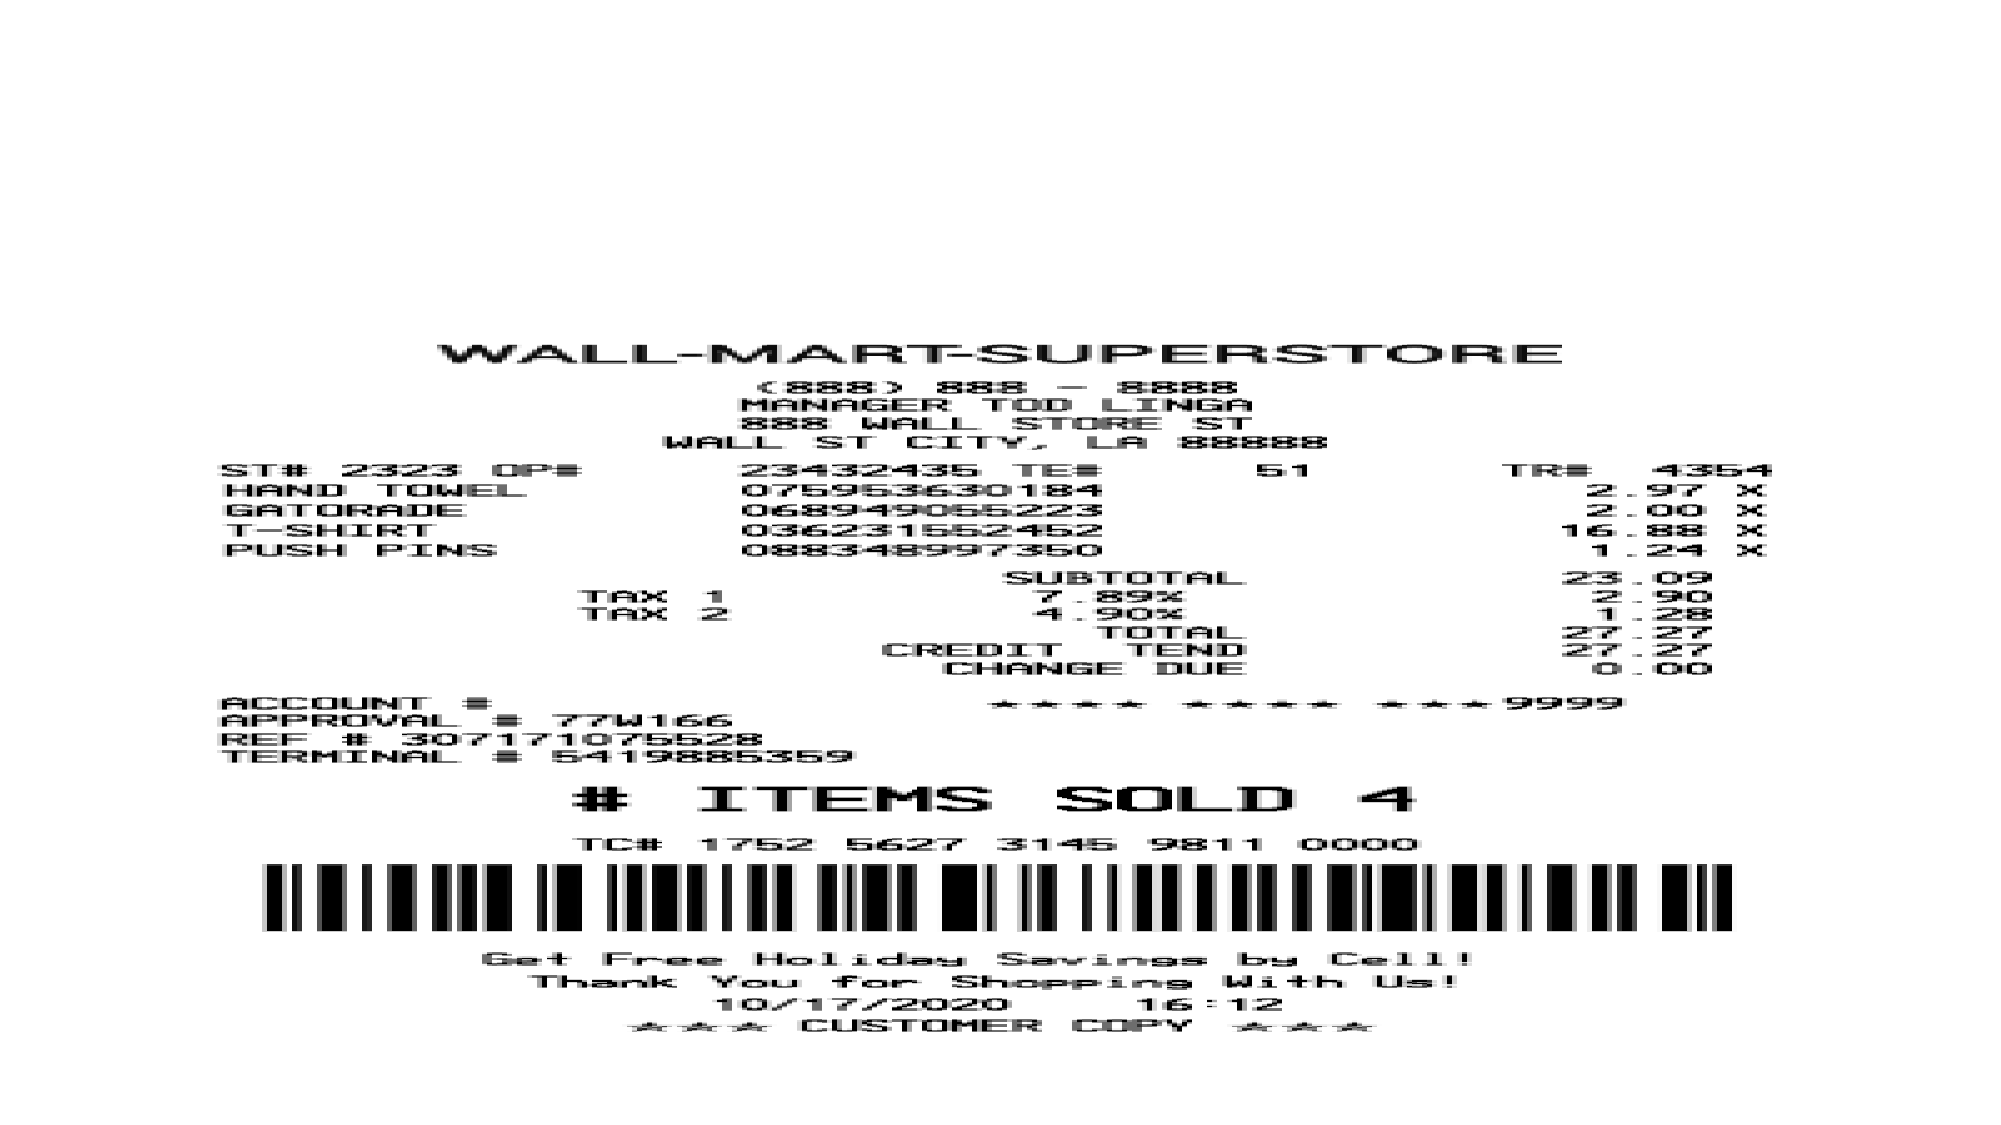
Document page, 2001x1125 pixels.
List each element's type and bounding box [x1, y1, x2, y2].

list [137, 299, 1863, 1066]
